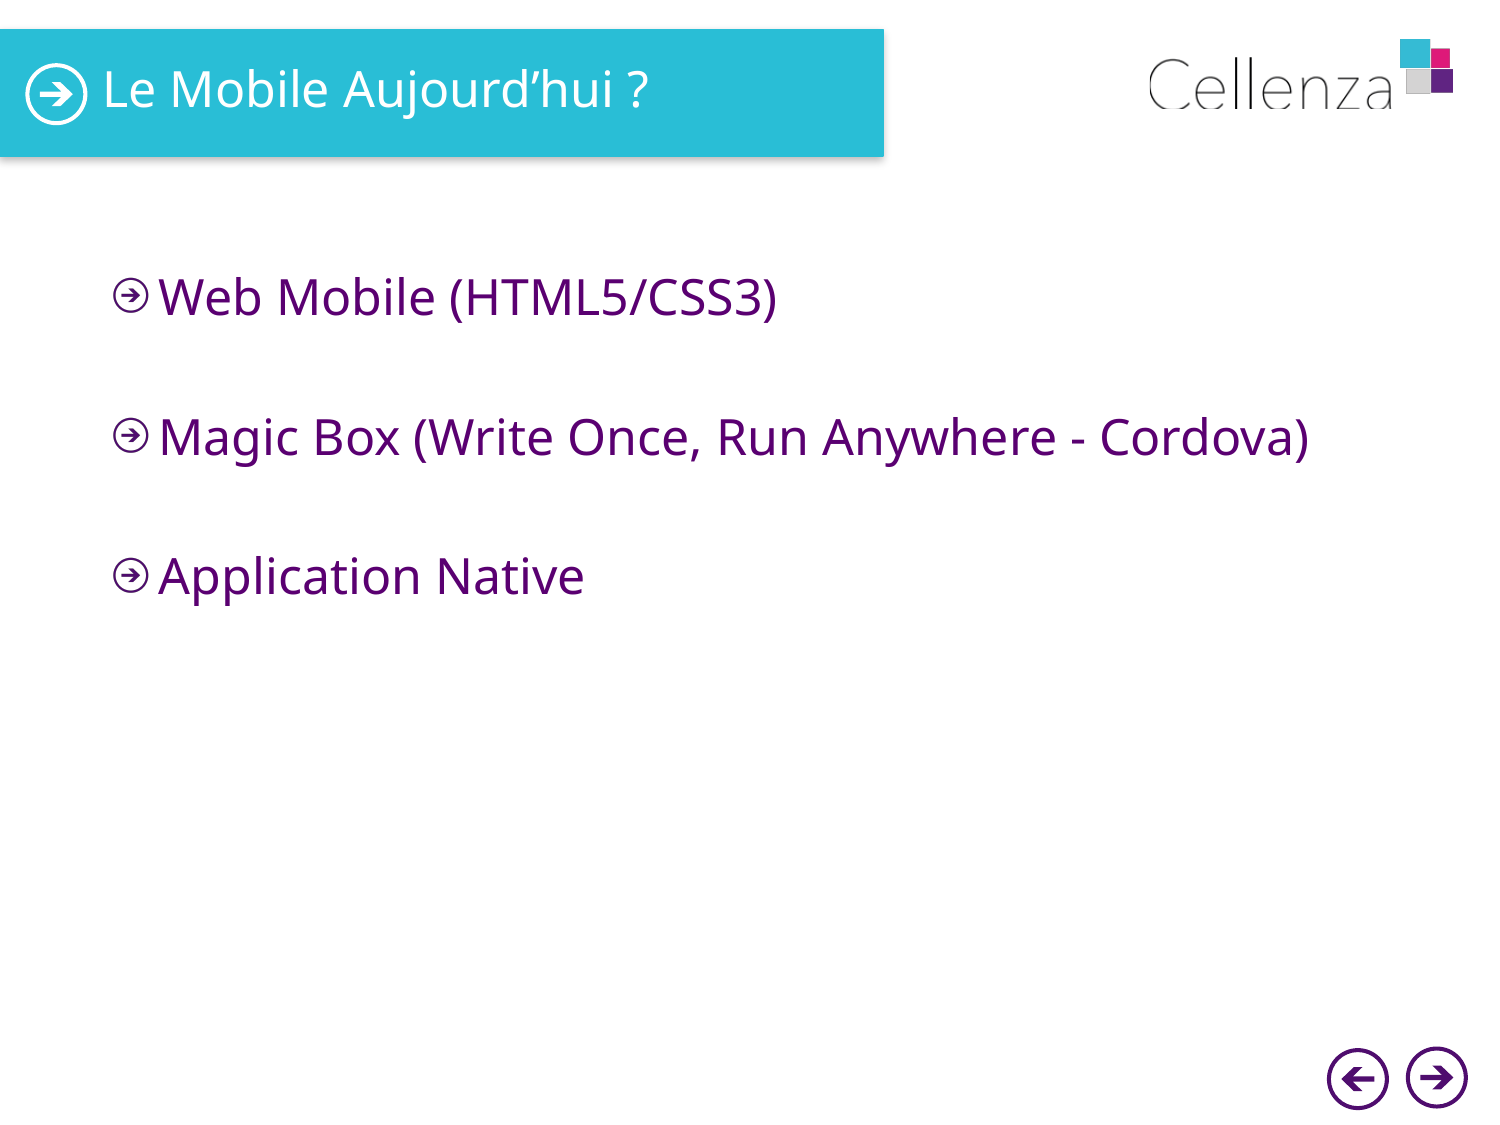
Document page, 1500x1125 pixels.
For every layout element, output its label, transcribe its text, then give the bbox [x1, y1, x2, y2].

title Le Mobile Aujourd’hui ? [87, 24, 884, 152]
list Web Mobile (HTML5/CSS3) Magic Box (Write Once, Run Anywhere - Cordova) Application Native [87, 257, 1418, 957]
picture [113, 557, 149, 593]
picture [113, 277, 149, 313]
picture [113, 417, 149, 453]
